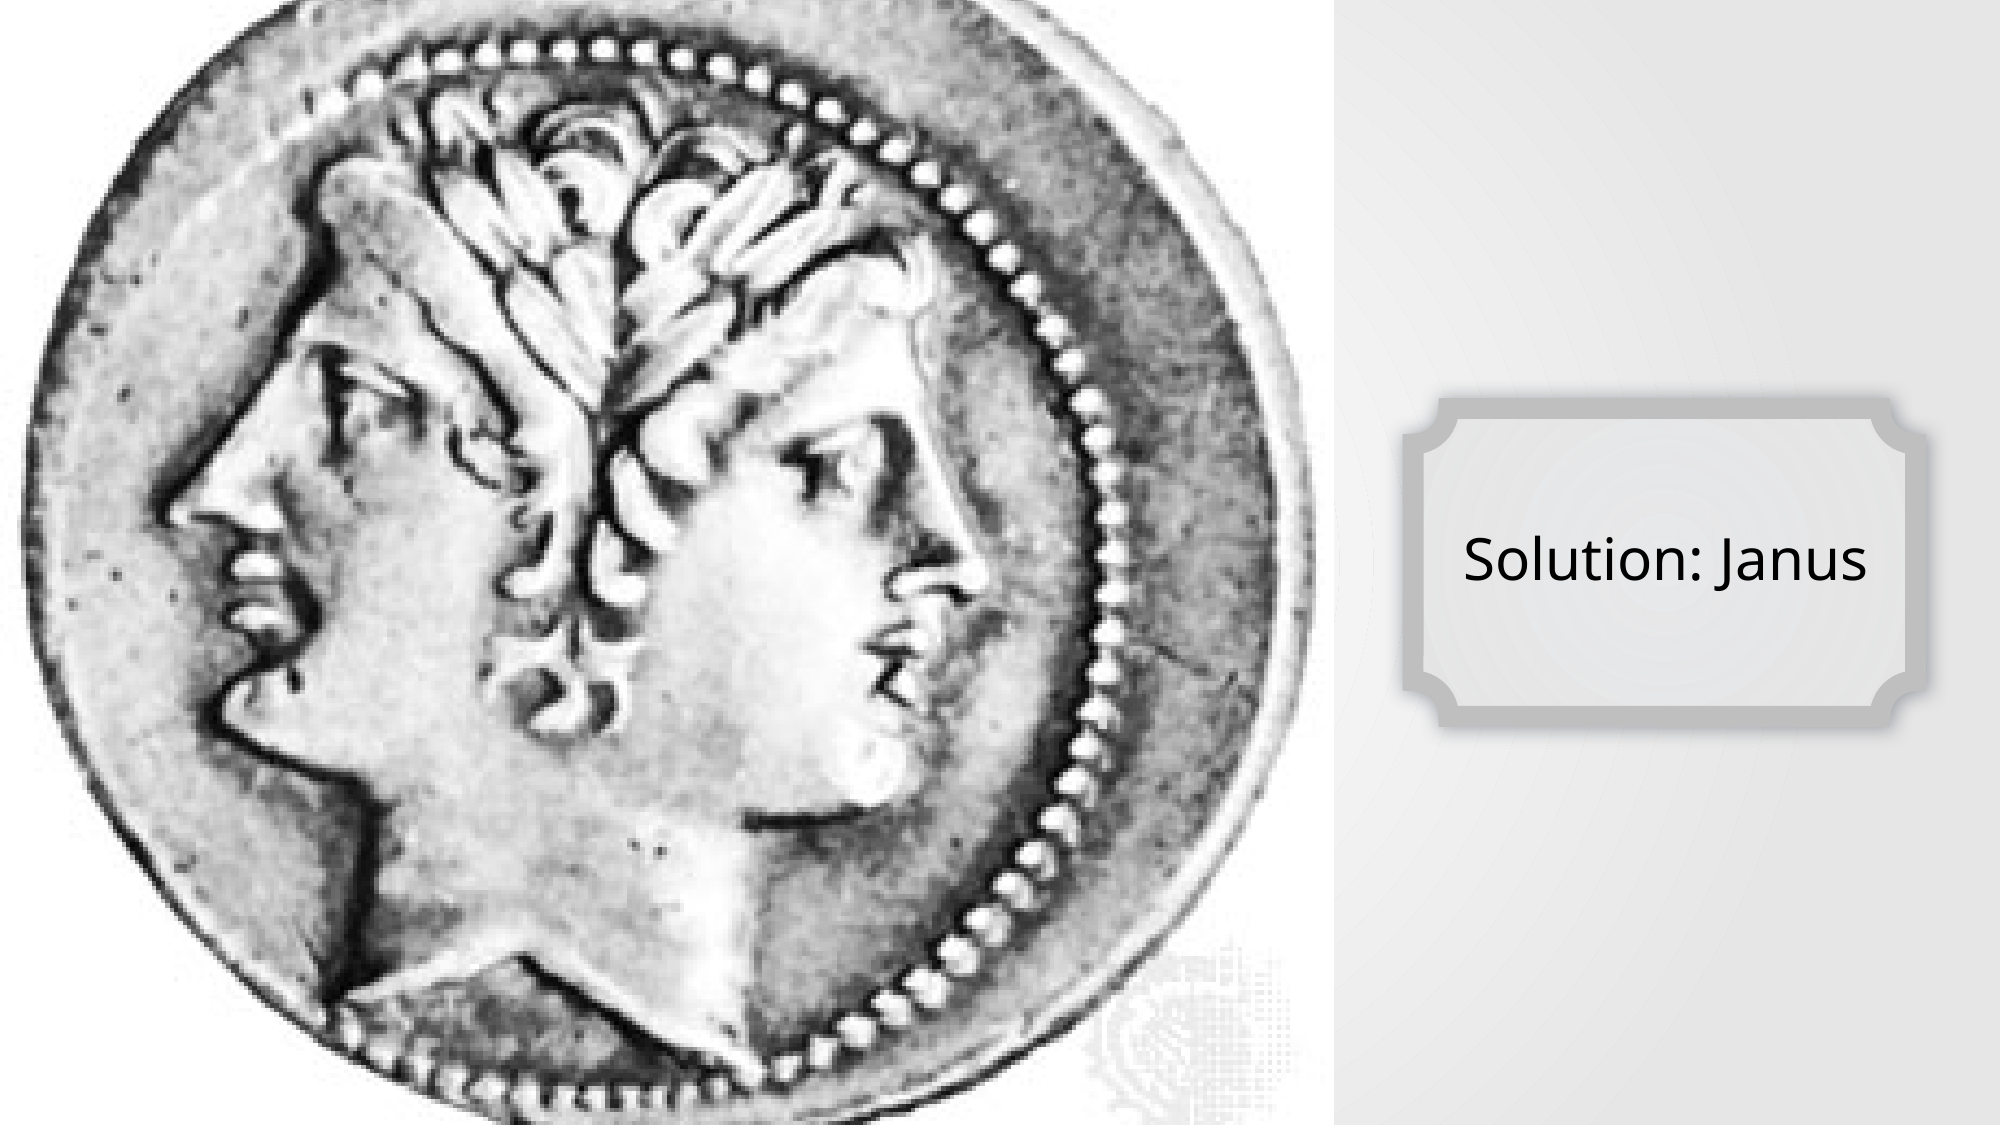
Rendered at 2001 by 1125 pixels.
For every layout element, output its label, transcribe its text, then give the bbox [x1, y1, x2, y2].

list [0, 0, 1334, 1125]
text_box [1334, 0, 2000, 1125]
text_box [1412, 407, 1917, 718]
title Solution: Janus [1441, 452, 1890, 672]
